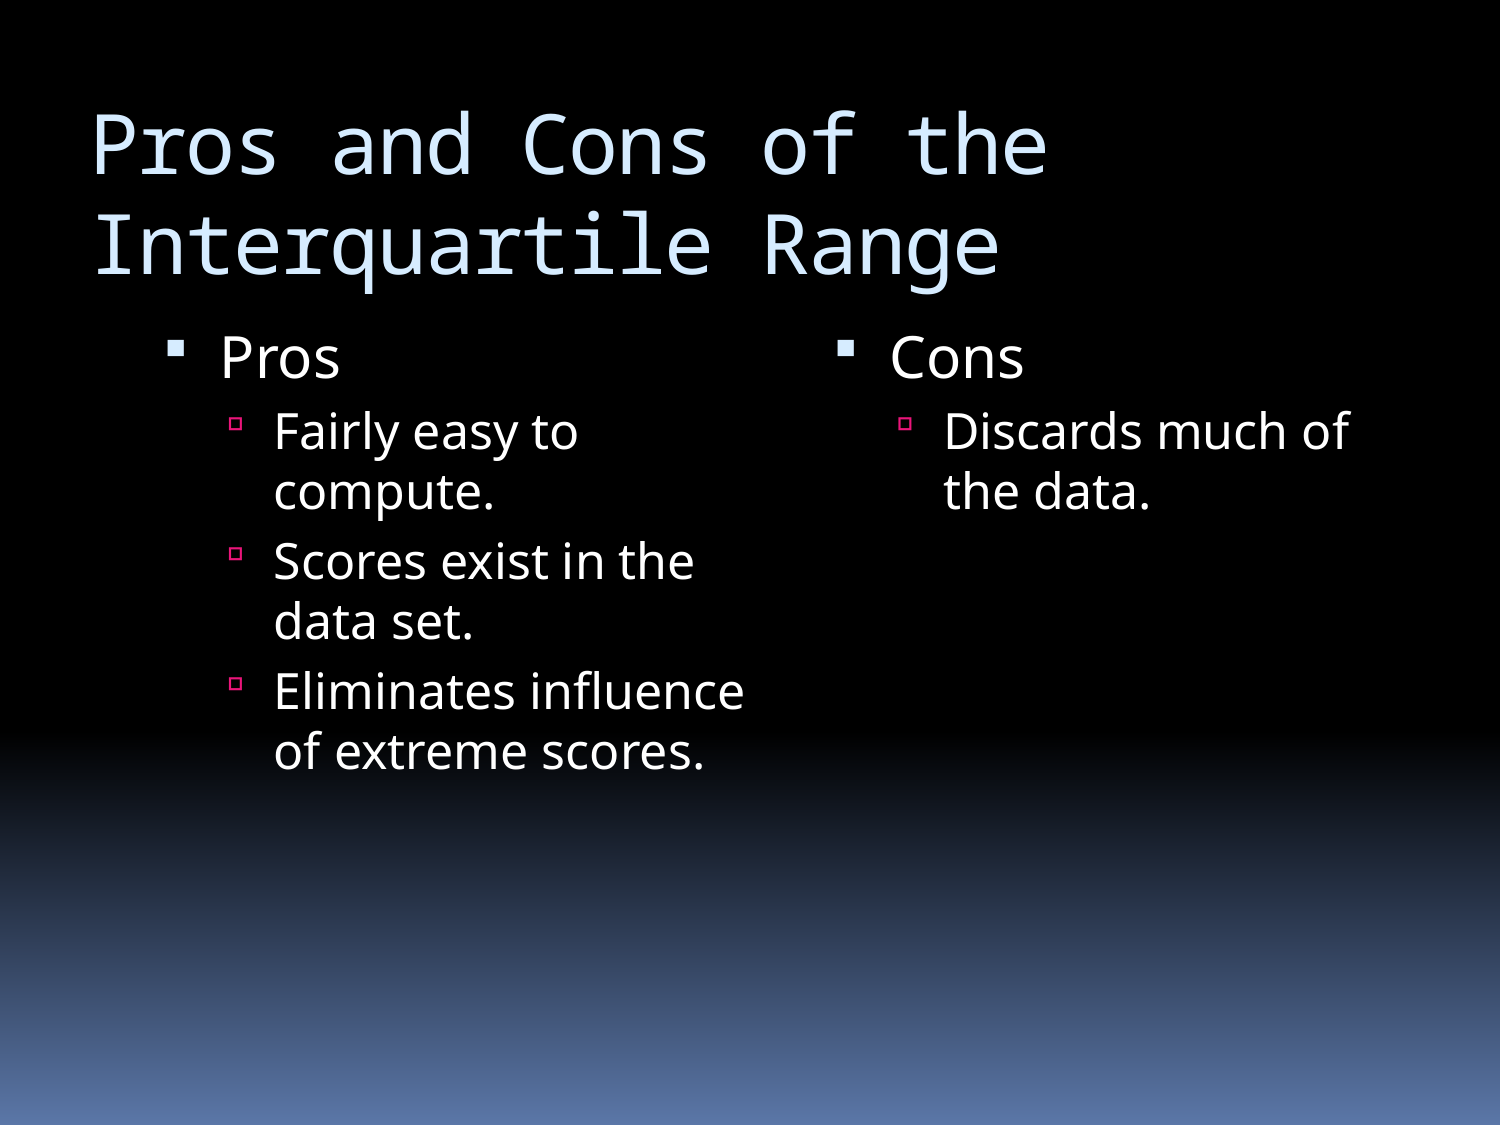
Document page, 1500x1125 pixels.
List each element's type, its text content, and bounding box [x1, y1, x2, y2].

title Pros and Cons of the Interquartile Range [75, 83, 1425, 234]
list Pros Fairly easy to compute. Scores exist in the data set. Eliminates influence of extreme scores. [137, 312, 782, 1000]
list Cons Discards much of the data. [807, 312, 1451, 1000]
